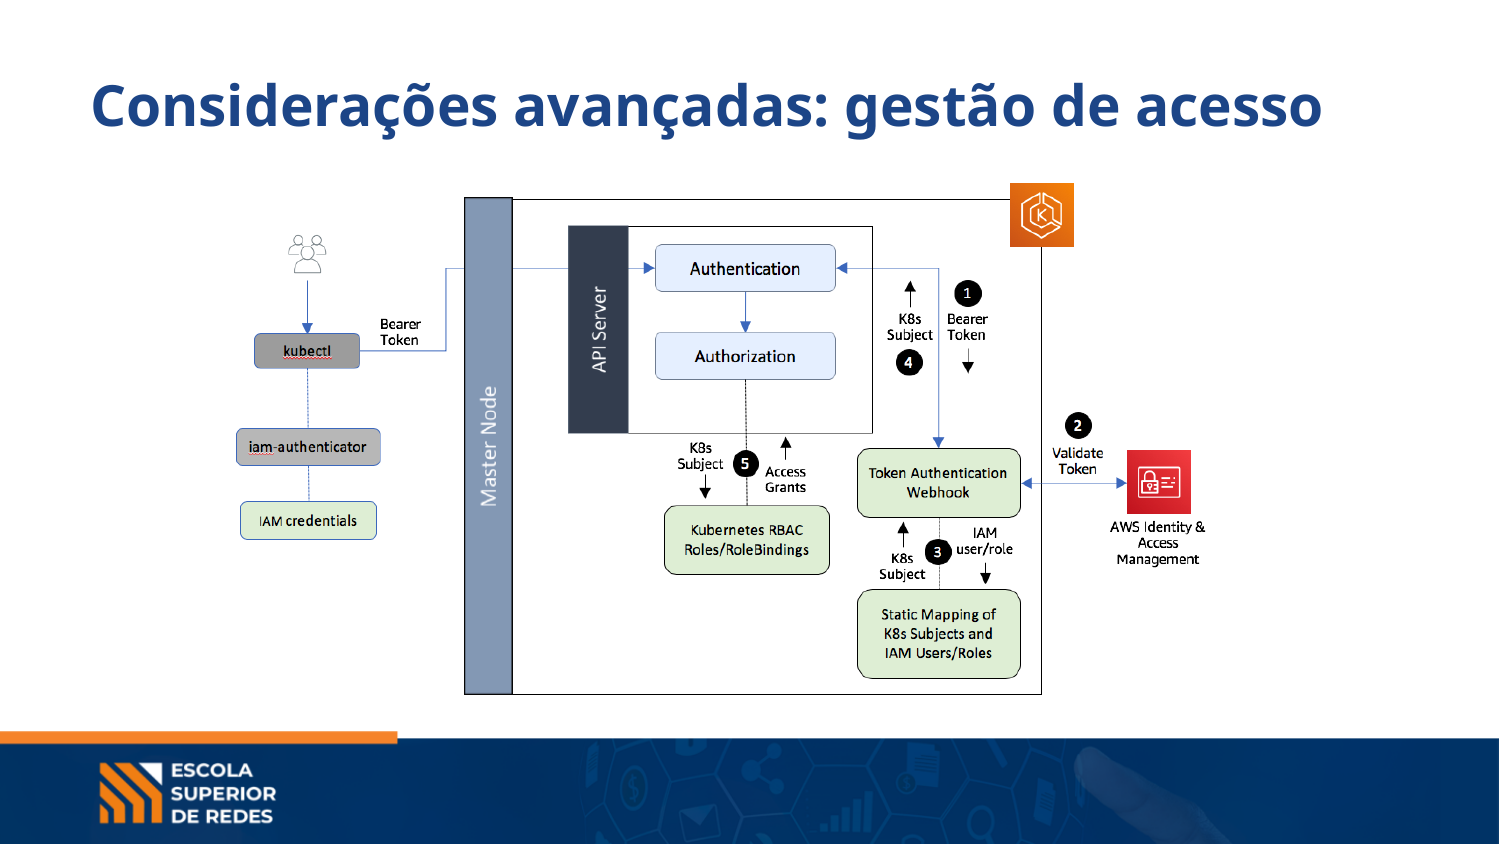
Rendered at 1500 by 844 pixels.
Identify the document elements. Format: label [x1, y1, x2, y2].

list [0, 0, 1499, 844]
picture [218, 168, 1216, 713]
